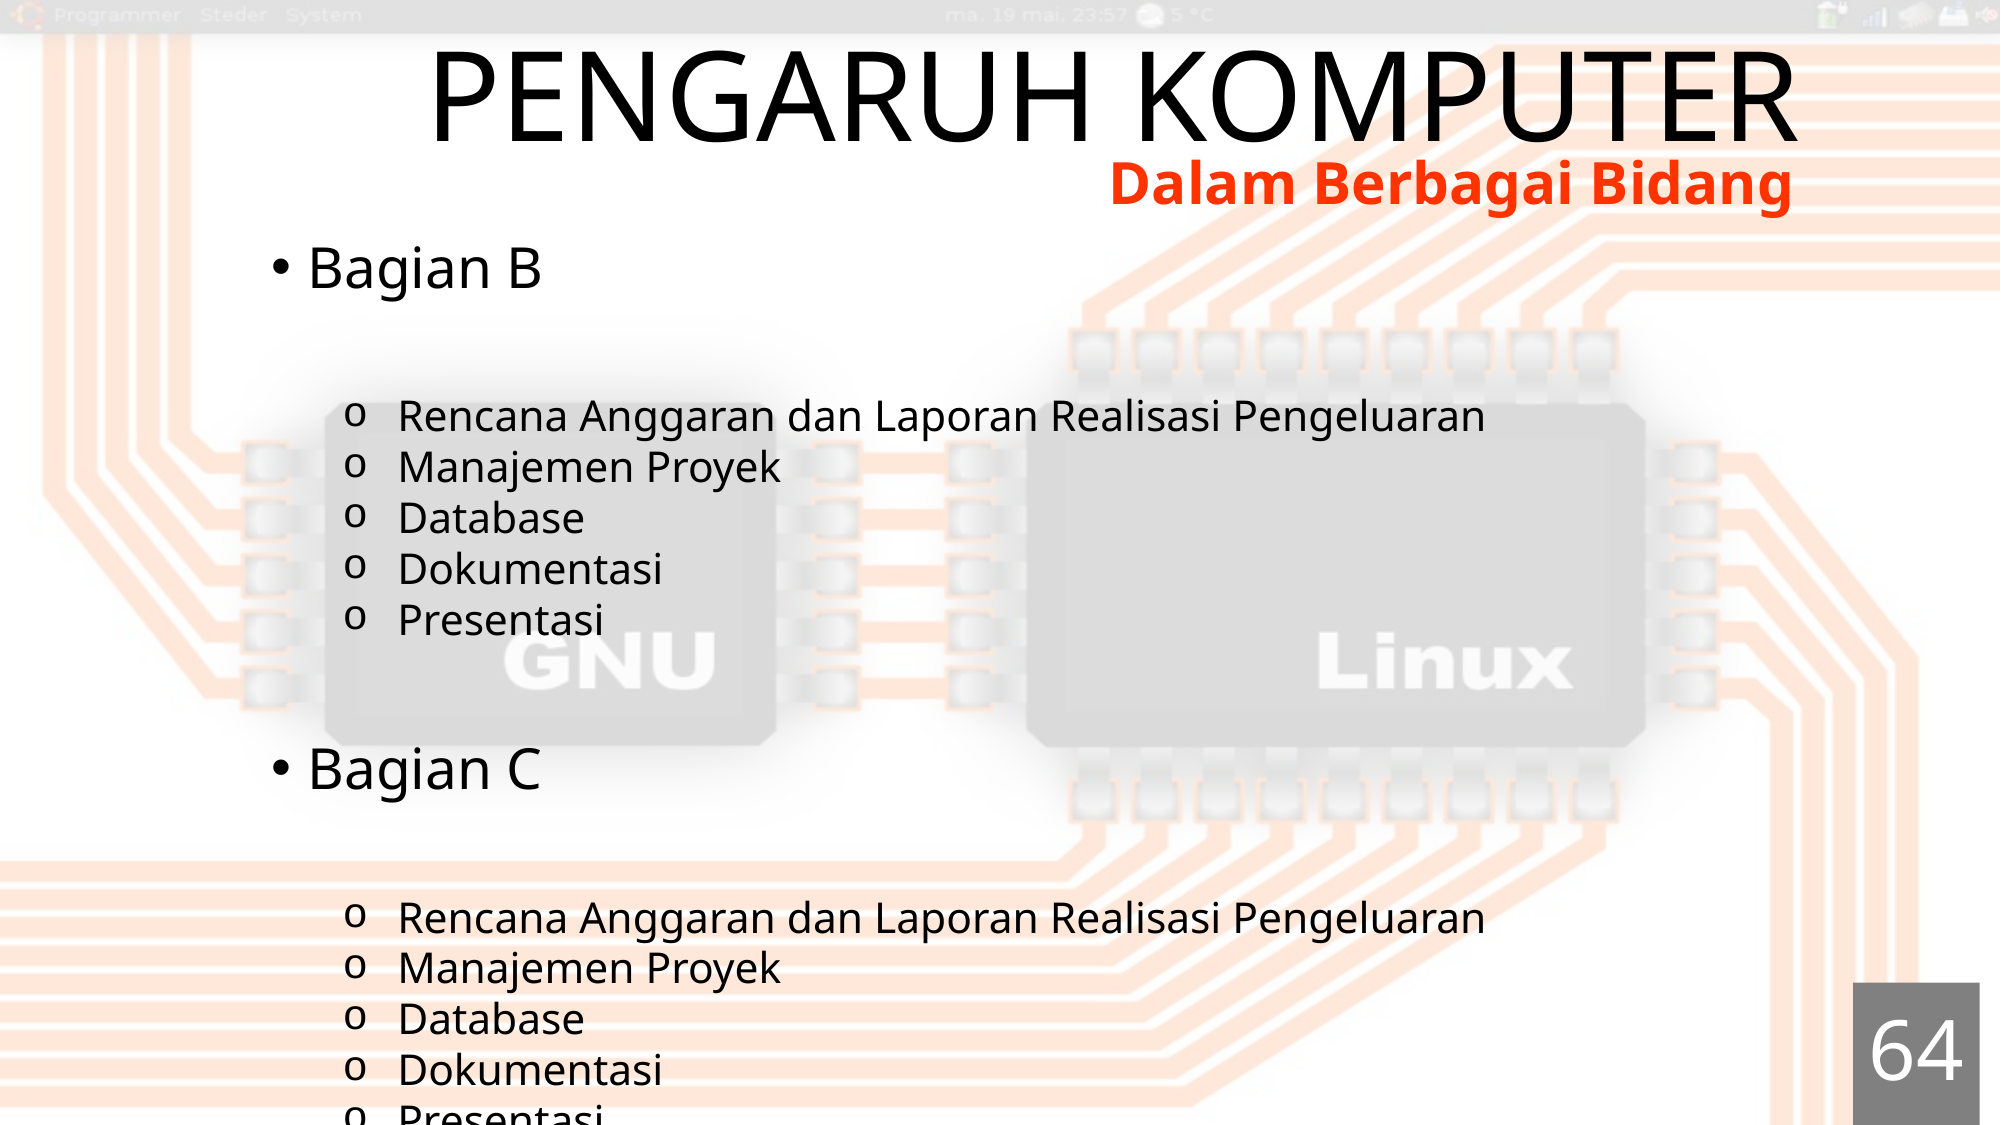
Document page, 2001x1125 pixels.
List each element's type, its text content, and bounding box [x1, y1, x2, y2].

text_box Dalam Berbagai Bidang [183, 138, 1809, 224]
slide_number 64 [1853, 982, 1980, 1125]
title Pengaruh KOMPUTER [190, 24, 1816, 178]
list Bagian B Rencana Anggaran dan Laporan Realisasi Pengeluaran Manajemen Proyek Database Dokumentasi Presentasi Bagian C Rencana Anggaran dan Laporan Realisasi Pengeluaran Manajemen Proyek Database Dokumentasi Presentasi [183, 224, 1917, 1125]
